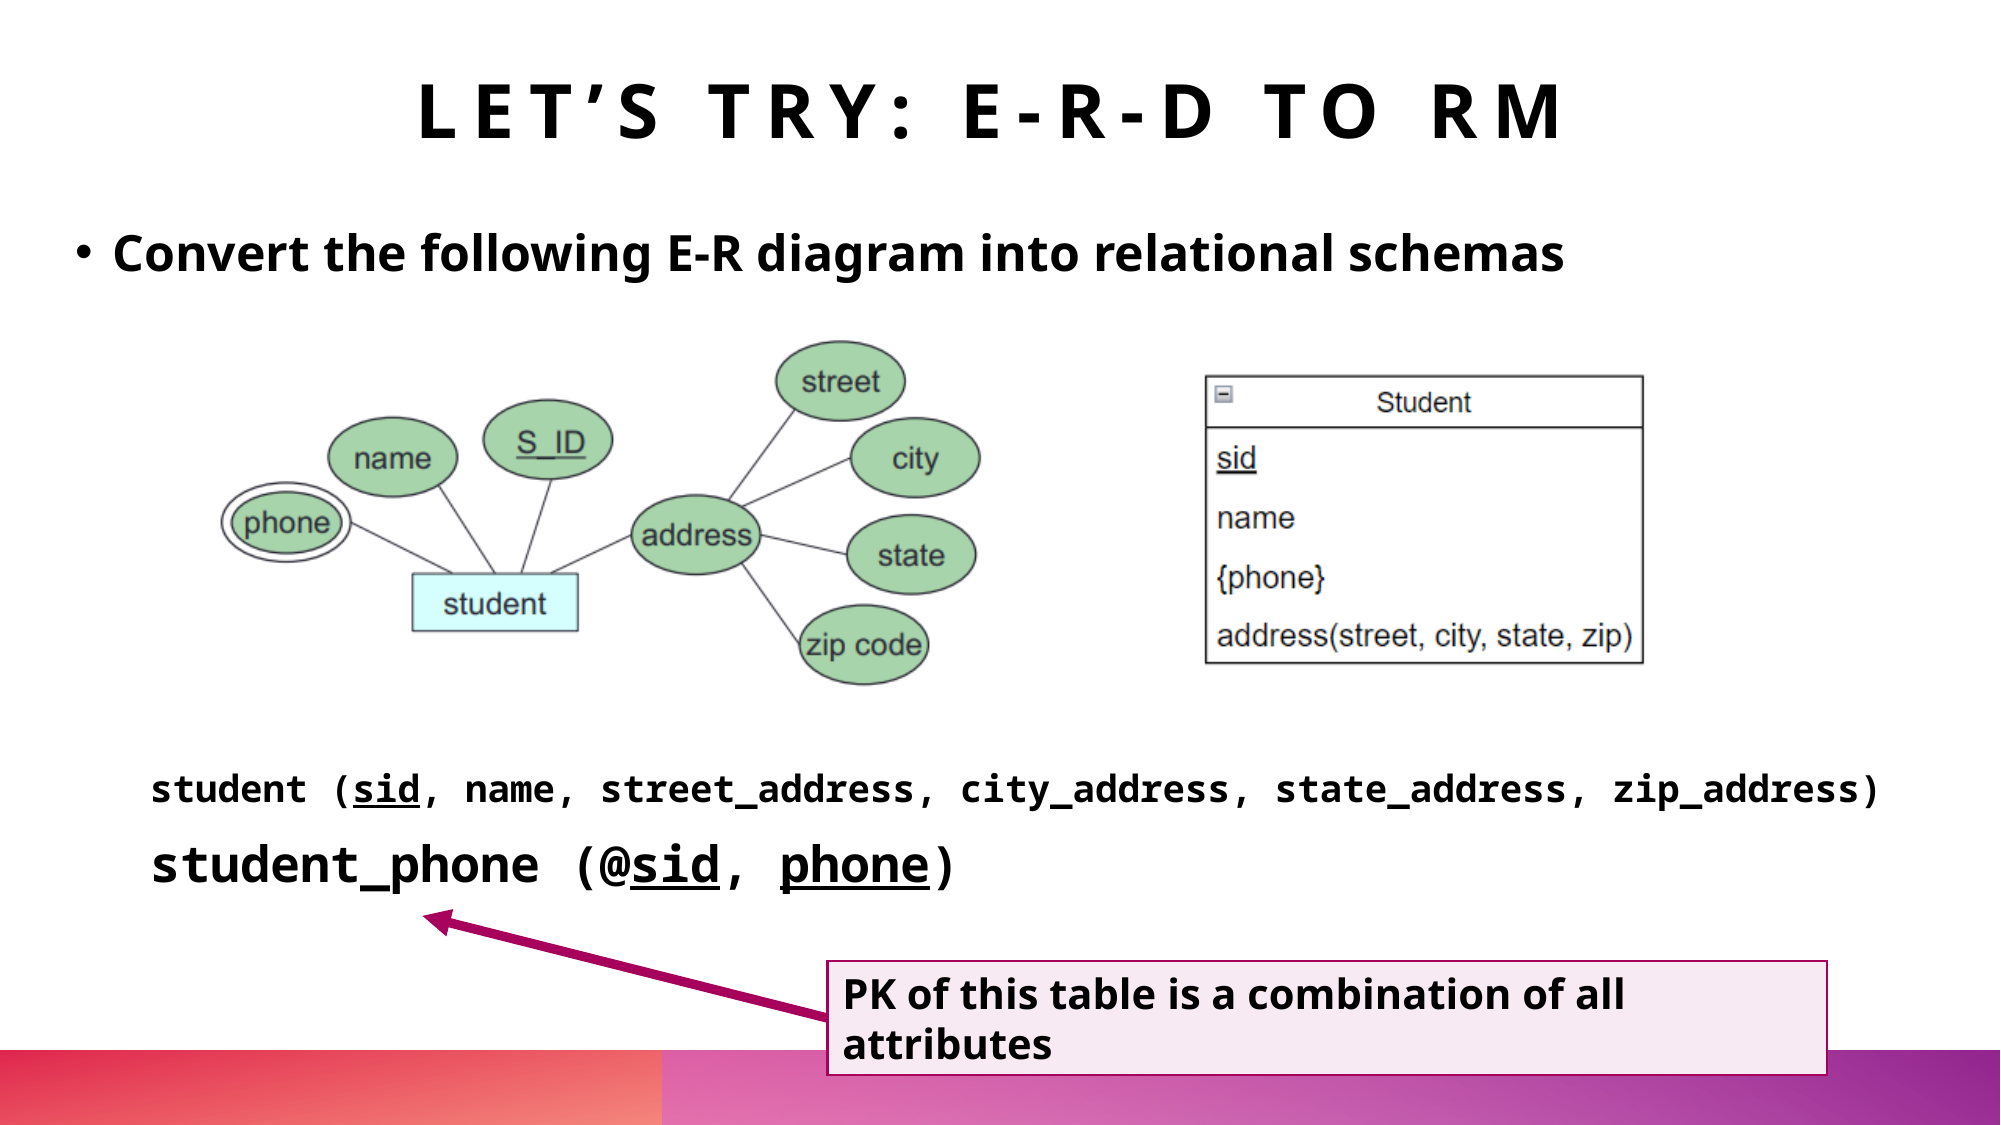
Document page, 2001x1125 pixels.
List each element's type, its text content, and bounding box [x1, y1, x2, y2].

title Let’s try: E-R-D to RM [75, 27, 1905, 154]
list Convert the following E-R diagram into relational schemas student (sid, name, street_address, city_address, state_address, zip_address) student_phone (@sid, phone) [75, 209, 1905, 994]
text_box PK of this table is a combination of all attributes [826, 960, 1828, 1076]
picture [1199, 367, 1652, 678]
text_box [422, 915, 828, 994]
picture [210, 328, 1000, 718]
